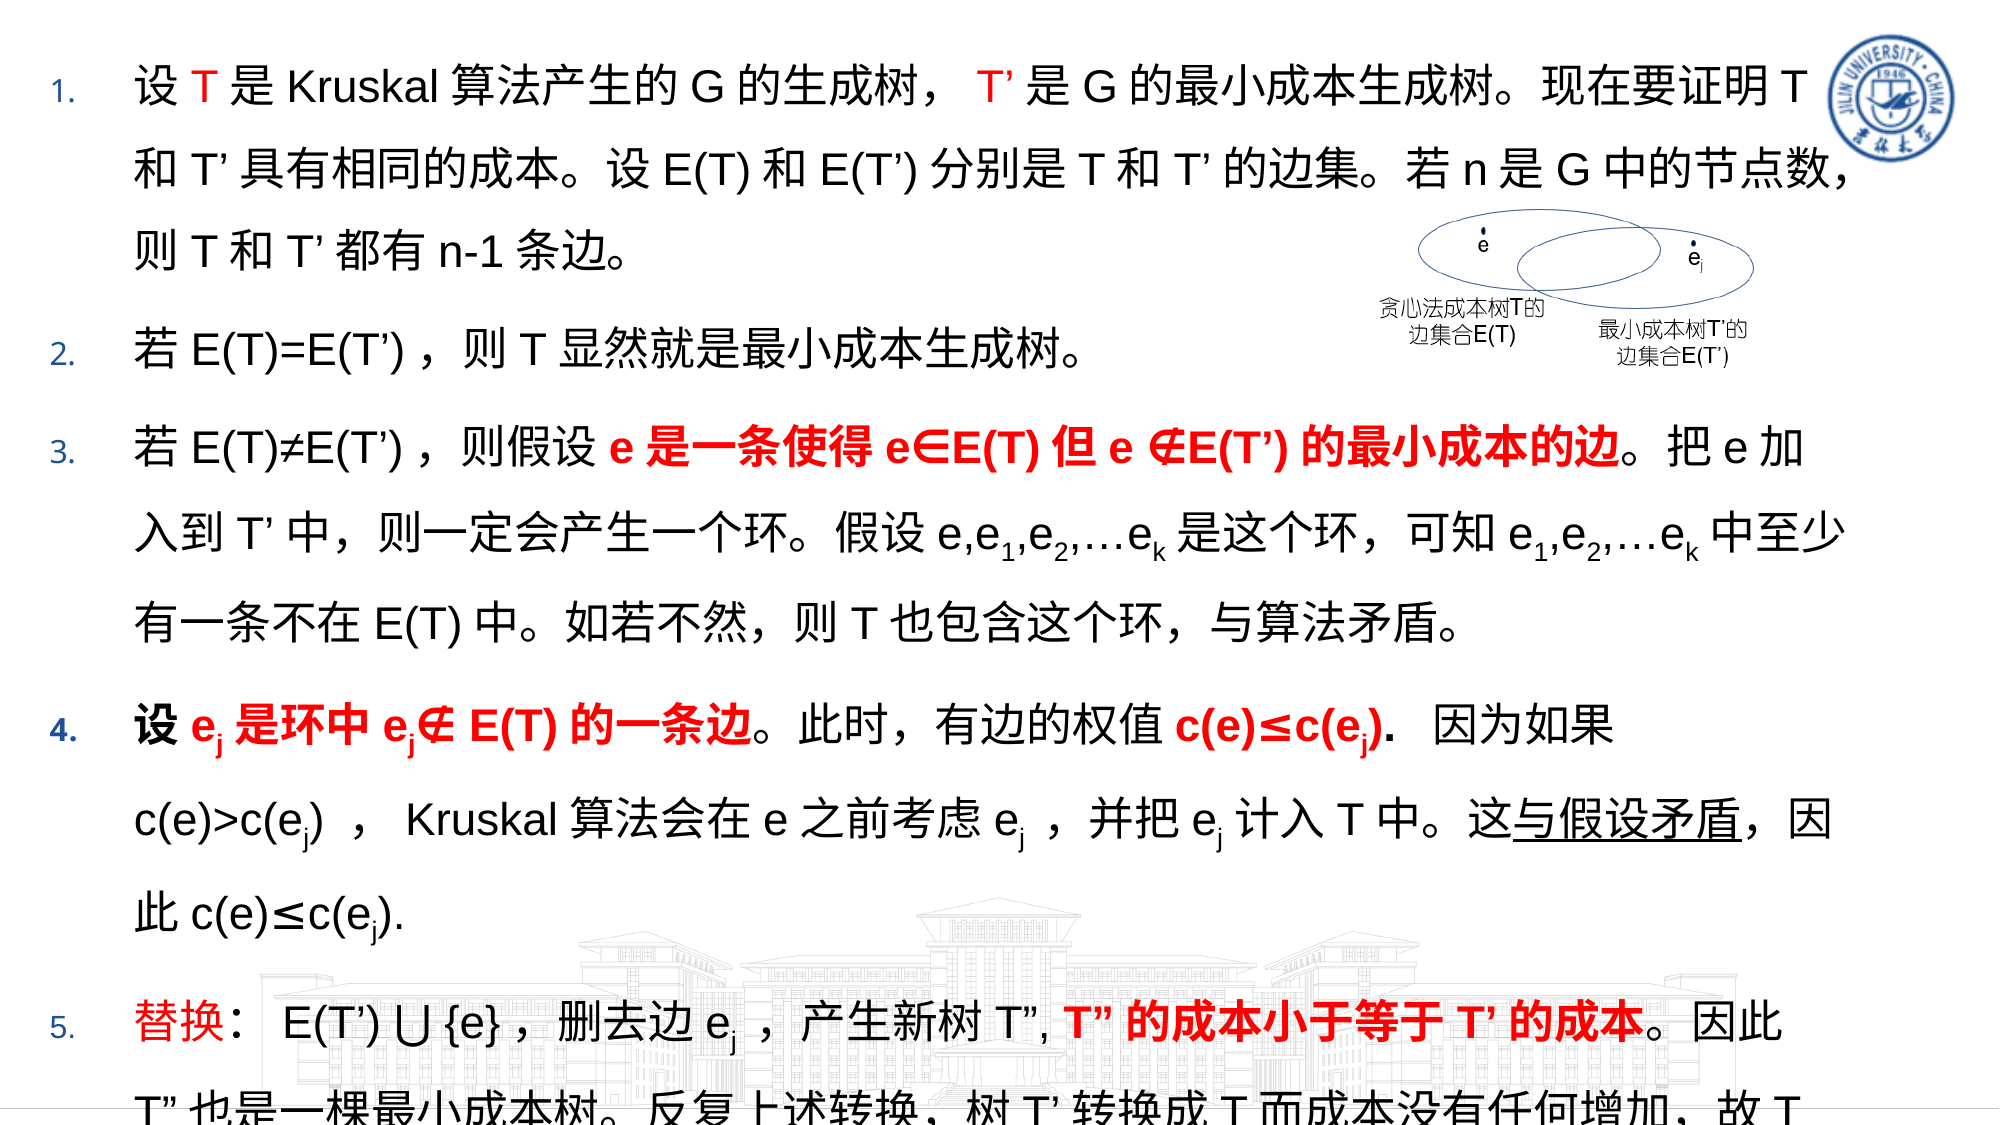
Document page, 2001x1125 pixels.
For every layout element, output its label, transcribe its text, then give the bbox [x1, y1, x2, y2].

picture [1824, 15, 1965, 173]
slide_number [1412, 1042, 1863, 1103]
text_box 思考：J和I的元素个数相同么？ [0, 897, 1999, 1109]
picture [1366, 196, 1773, 374]
list 设T是Kruskal算法产生的G的生成树，T’是G的最小成本生成树。现在要证明T和T’具有相同的成本。设E(T)和E(T’)分别是T和T’的边集。若n是G中的节点数，则T和T’都有n-1条边。 若E(T)=E(T’)，则T显然就是最小成本生成树。 若E(T)≠E(T’)，则假设e是一条使得e∈E(T)但e ∉E(T’)的最小成本的边。把e加入到T’中，则一定会产生一个环。假设e,e1,e2,…ek是这个环，可知e1,e2,…ek中至少有一条不在E(T)中。如若不然，则T也包含这个环，与算法矛盾。 设ej是环中ej∉ E(T)的一条边。此时，有边的权值c(e)≤c(ej). 因为如果c(e)>c(ej) ，Kruskal算法会在e之前考虑ej ，并把ej计入T中。这与假设矛盾，因此c(e)≤c(ej). 替换：E(T’) ⋃ {e}，删去边ej ，产生新树T”, T”的成本小于等于T’的成本。因此T”也是一棵最小成本树。反复上述转换，树T’转换成T而成本没有任何增加，故T是一棵最小成本生成树，证毕。 [34, 21, 1866, 1048]
